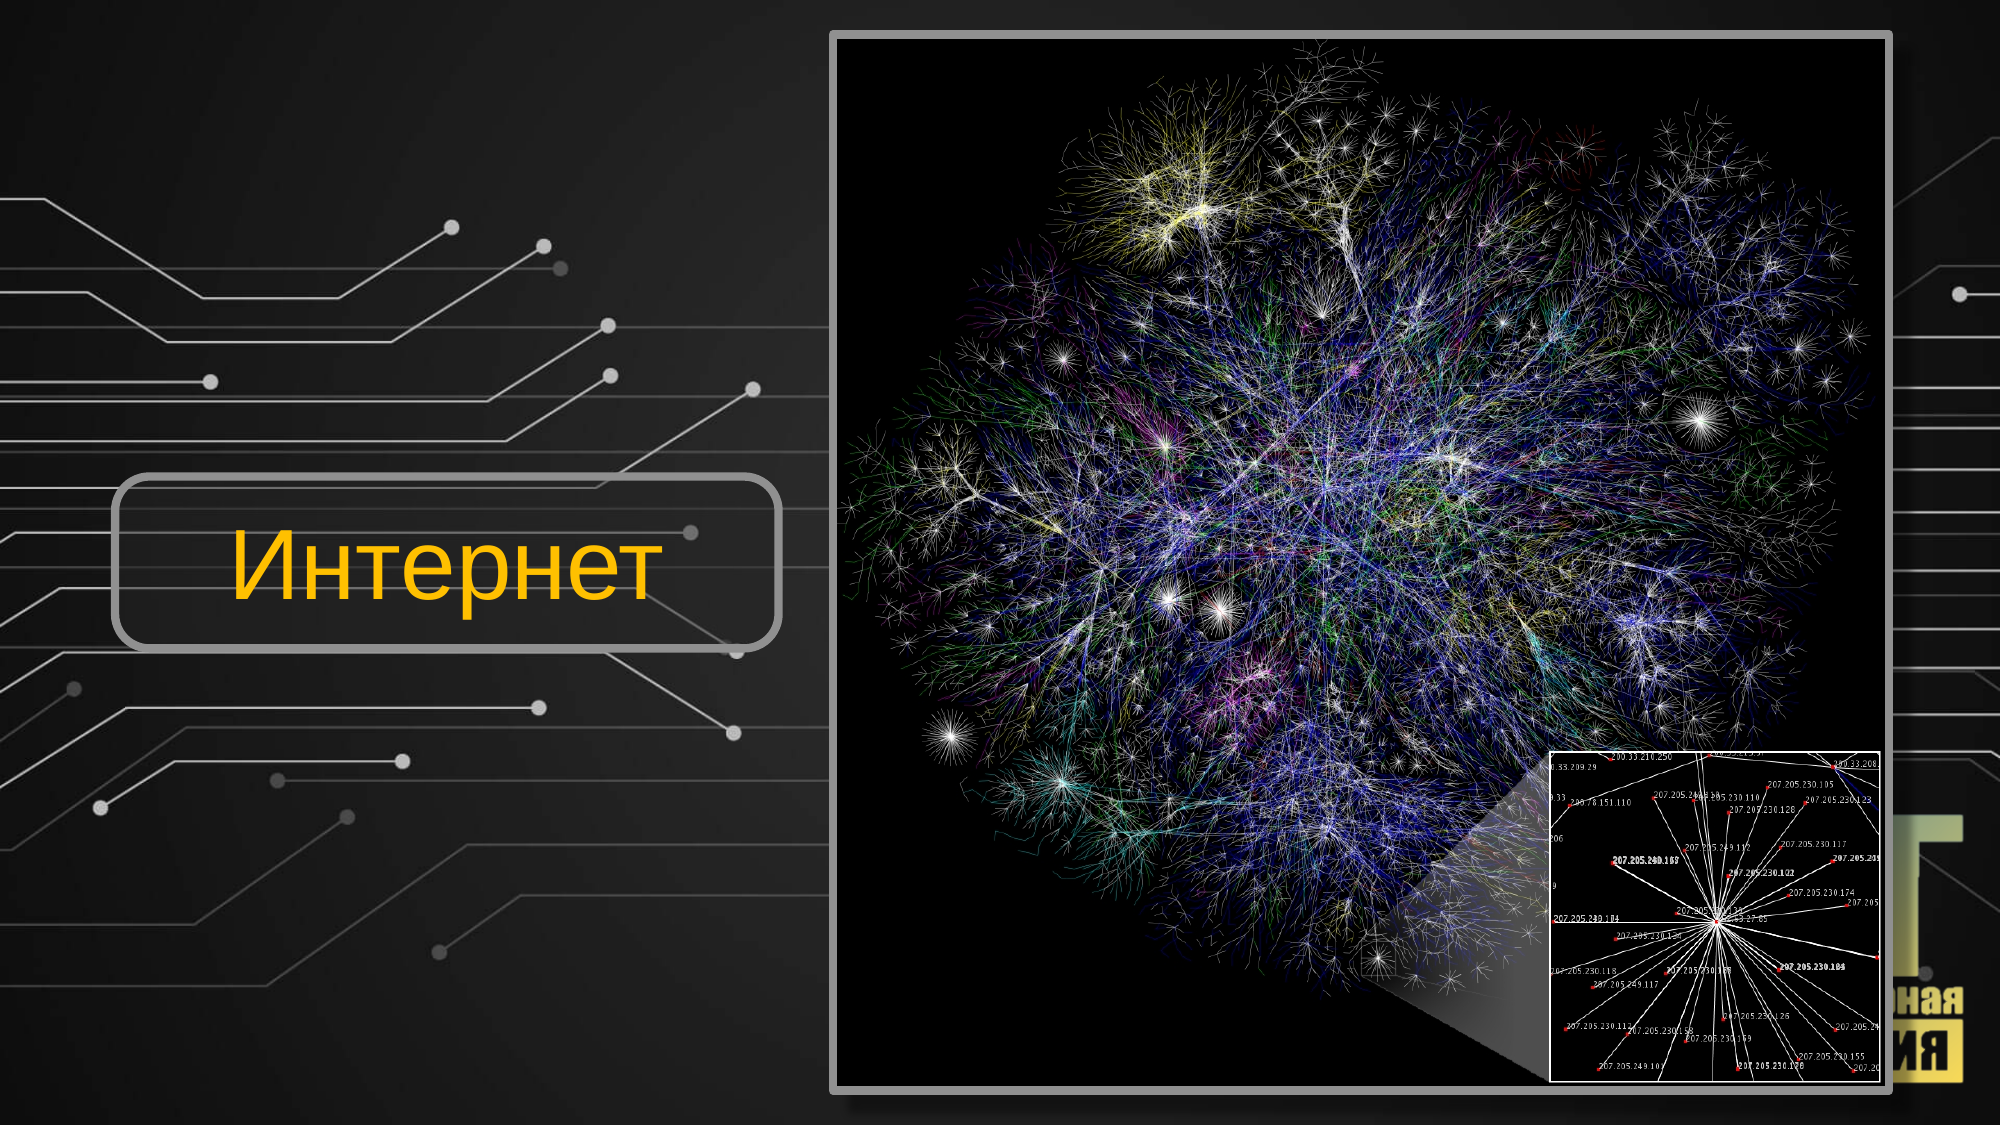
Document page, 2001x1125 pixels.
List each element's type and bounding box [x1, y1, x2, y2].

text_box [115, 476, 779, 649]
picture [0, 0, 2000, 1125]
